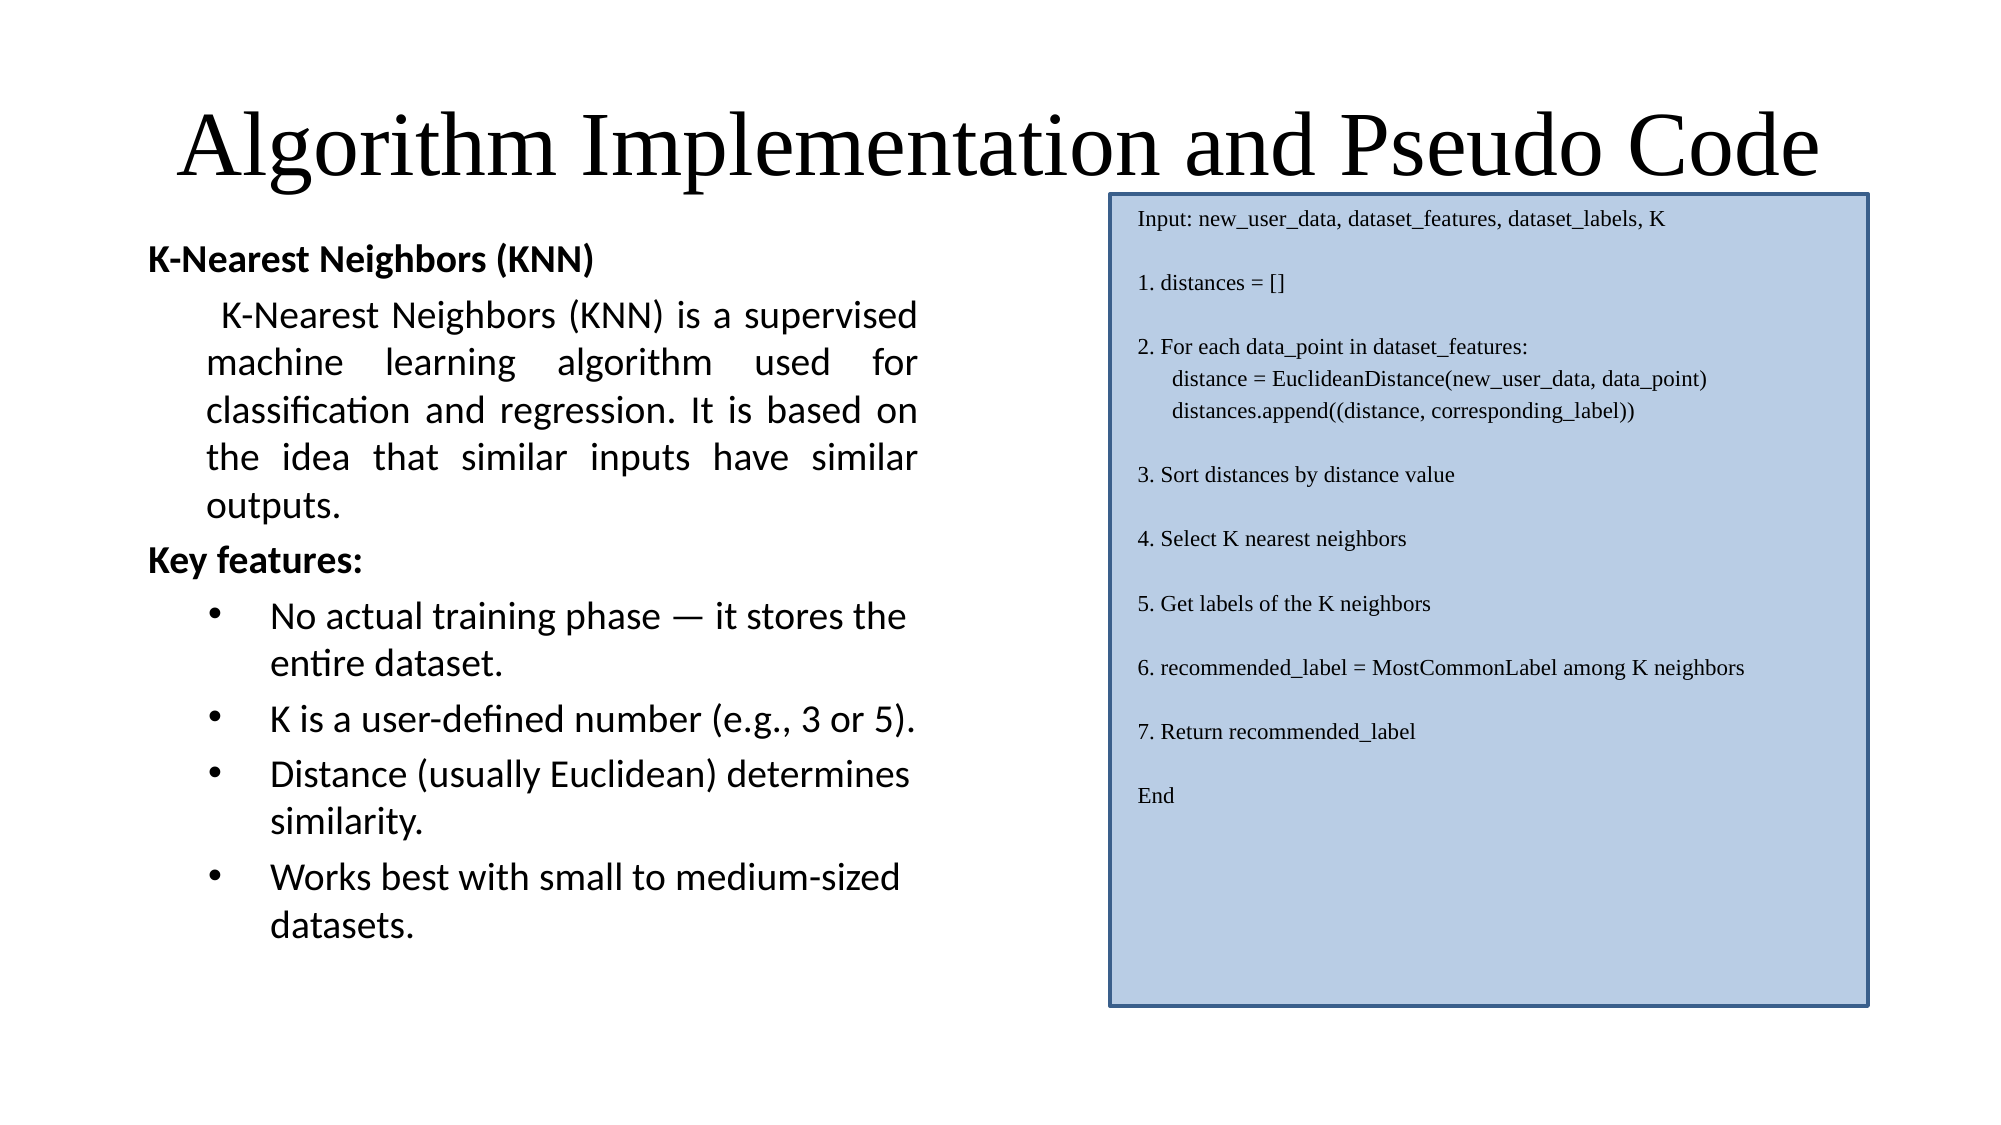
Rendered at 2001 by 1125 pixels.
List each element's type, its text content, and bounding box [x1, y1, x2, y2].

list Input: new_user_data, dataset_features, dataset_labels, K 1. distances = [] 2. For each data_point in dataset_features: distance = EuclideanDistance(new_user_data, data_point) distances.append((distance, corresponding_label)) 3. Sort distances by distance value 4. Select K nearest neighbors 5. Get labels of the K neighbors 6. recommended_label = MostCommonLabel among K neighbors 7. Return recommended_label End [1122, 195, 1849, 1001]
list K-Nearest Neighbors (KNN) K-Nearest Neighbors (KNN) is a supervised machine learning algorithm used for classification and regression. It is based on the idea that similar inputs have similar outputs. Key features: No actual training phase — it stores the entire dataset. K is a user-defined number (e.g., 3 or 5). Distance (usually Euclidean) determines similarity. Works best with small to medium-sized datasets. [133, 225, 935, 970]
text_box [1108, 233, 1870, 1008]
title Algorithm Implementation and Pseudo Code [99, 45, 1900, 233]
